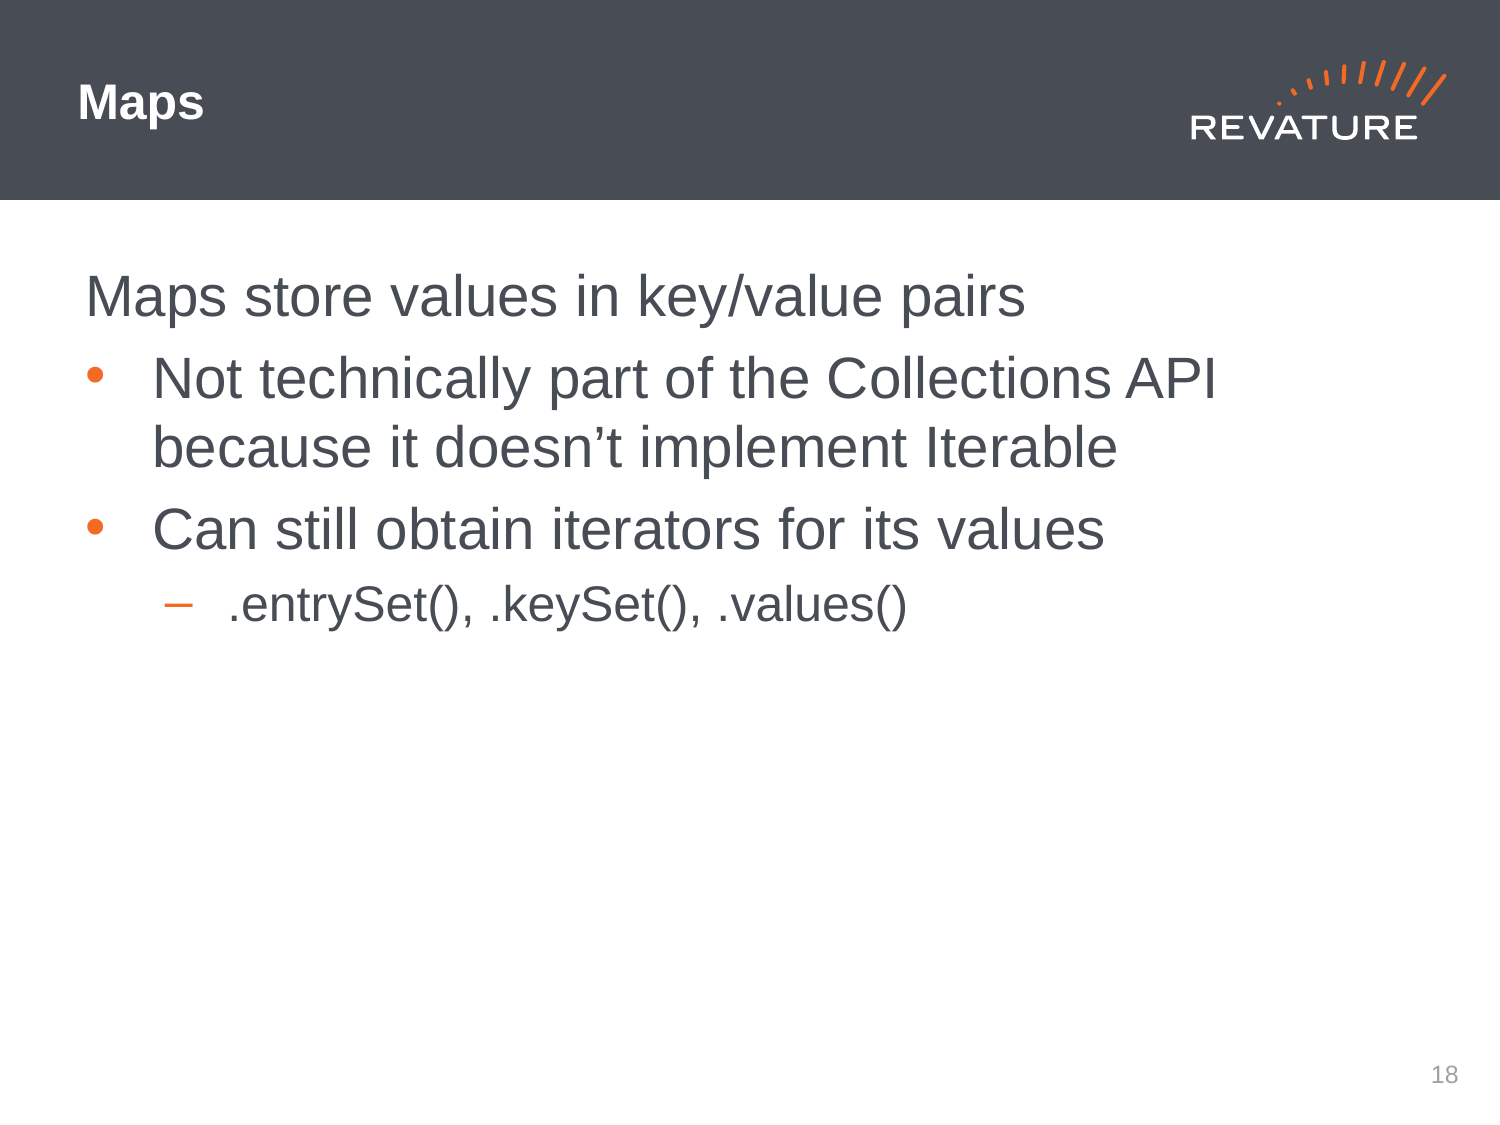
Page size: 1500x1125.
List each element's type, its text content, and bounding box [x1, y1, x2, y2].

title Maps [62, 0, 1084, 200]
list Maps store values in key/value pairs Not technically part of the Collections API because it doesn’t implement Iterable Can still obtain iterators for its values .entrySet(), .keySet(), .values() [62, 243, 1438, 986]
slide_number 17 [1332, 1043, 1474, 1104]
